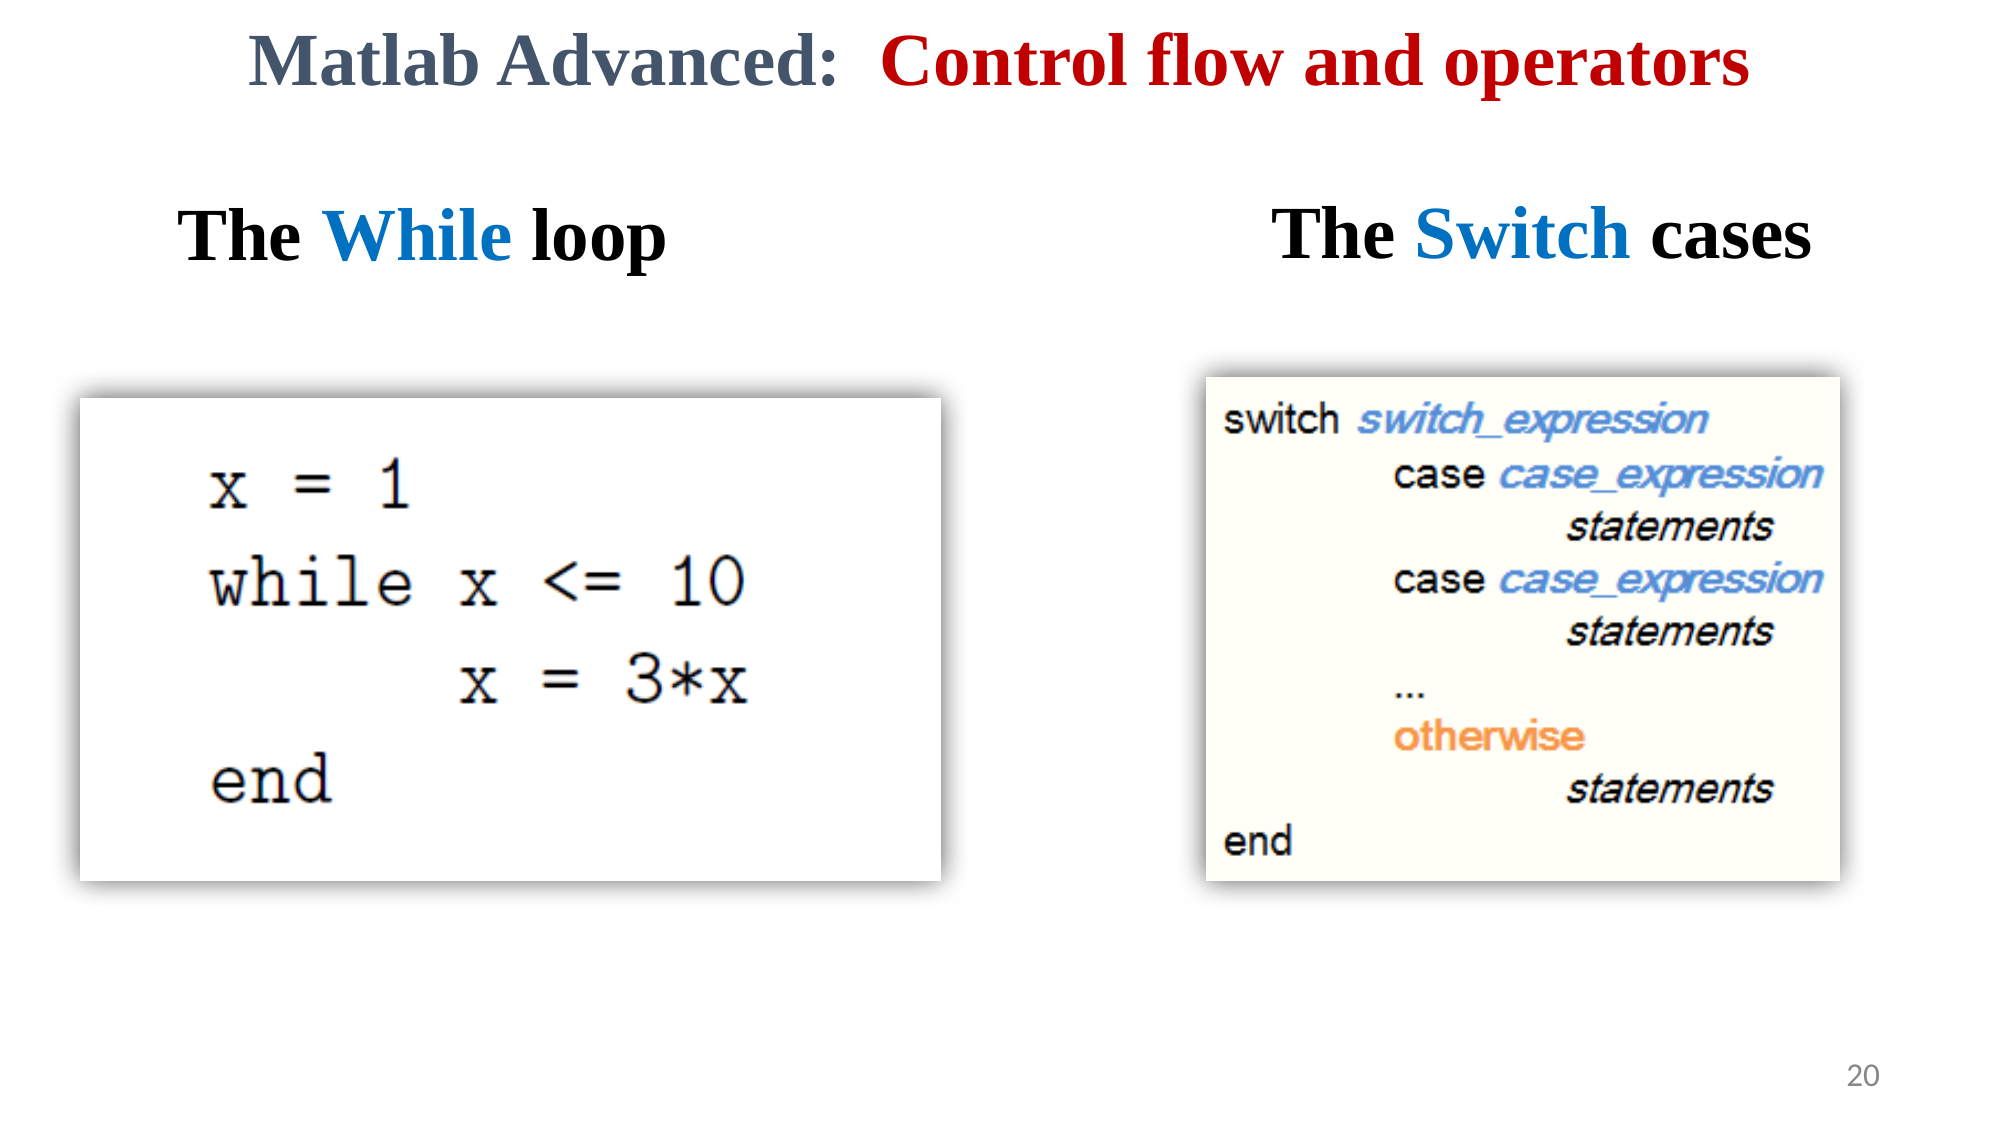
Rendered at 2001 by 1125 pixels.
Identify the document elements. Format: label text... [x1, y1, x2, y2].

picture [80, 398, 941, 881]
picture [1206, 377, 1840, 881]
slide_number 20 [1433, 1042, 1900, 1103]
text_box The While loop [163, 177, 684, 283]
text_box Matlab Advanced: Control flow and operators [0, 0, 2000, 97]
text_box The Switch cases [1256, 175, 1828, 281]
